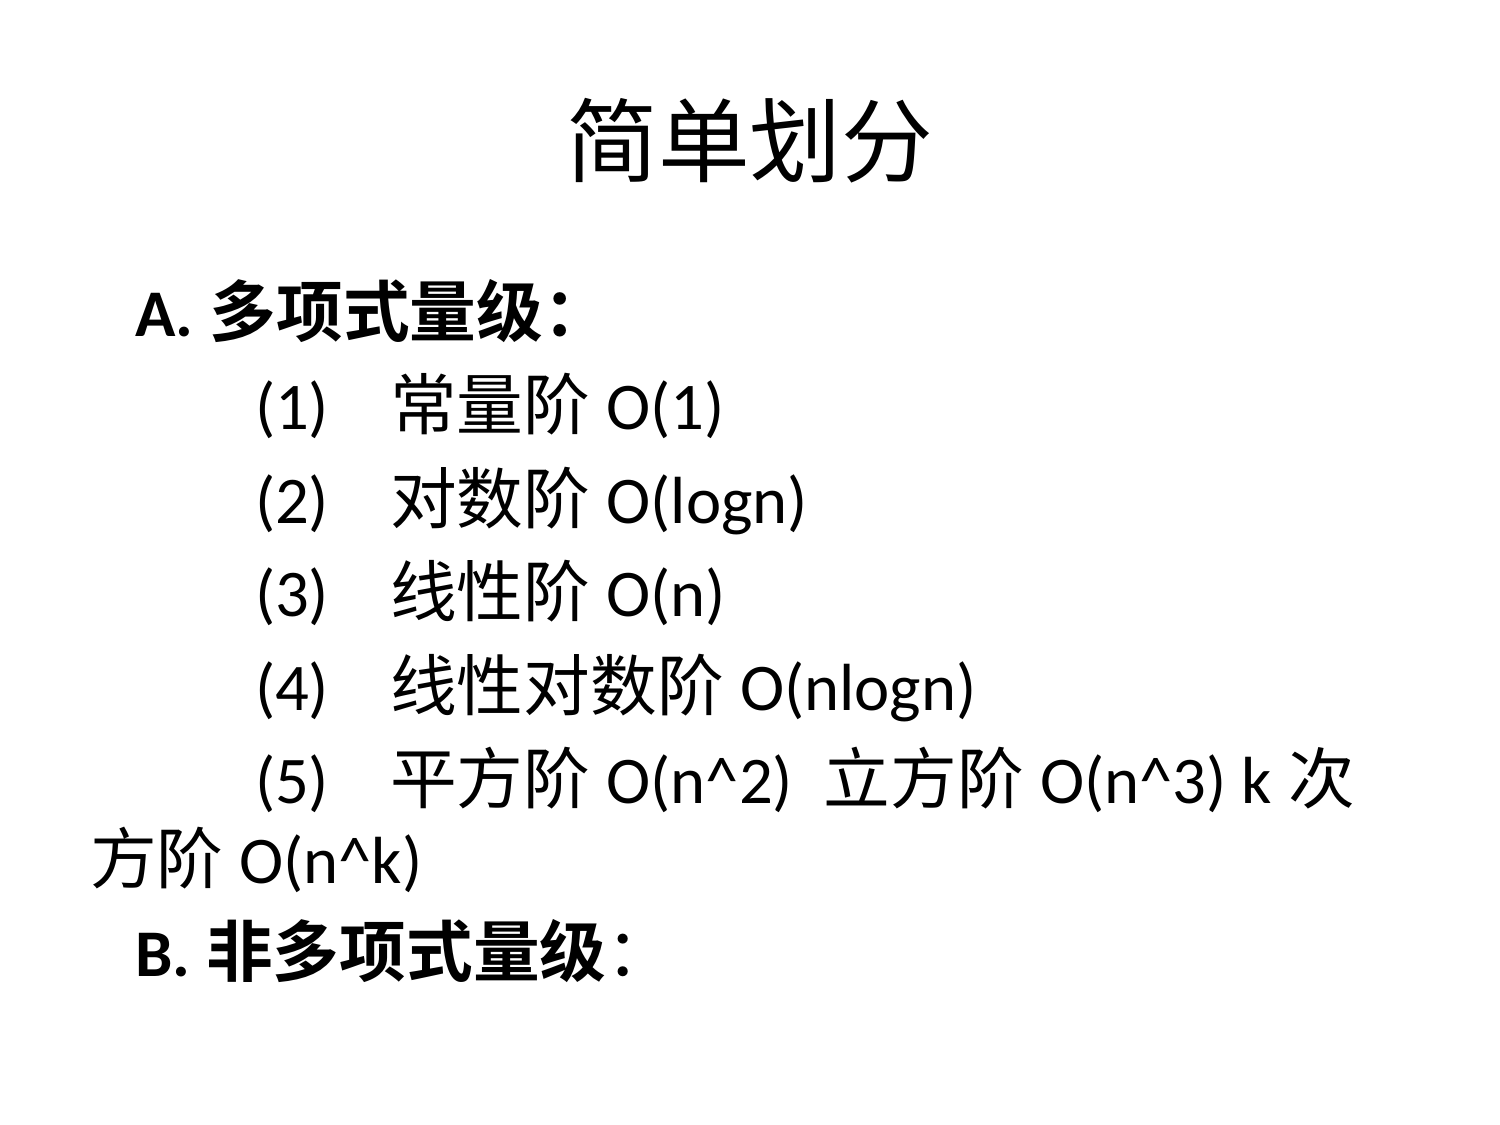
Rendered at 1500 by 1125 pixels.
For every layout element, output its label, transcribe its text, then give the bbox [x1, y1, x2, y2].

title 简单划分 [75, 45, 1425, 233]
list A.多项式量级： (1) 常量阶O(1) (2) 对数阶O(logn) (3) 线性阶O(n) (4) 线性对数阶O(nlogn) (5) 平方阶O(n^2) 立方阶O(n^3) k次方阶O(n^k) B.非多项式量级： [75, 262, 1425, 1005]
